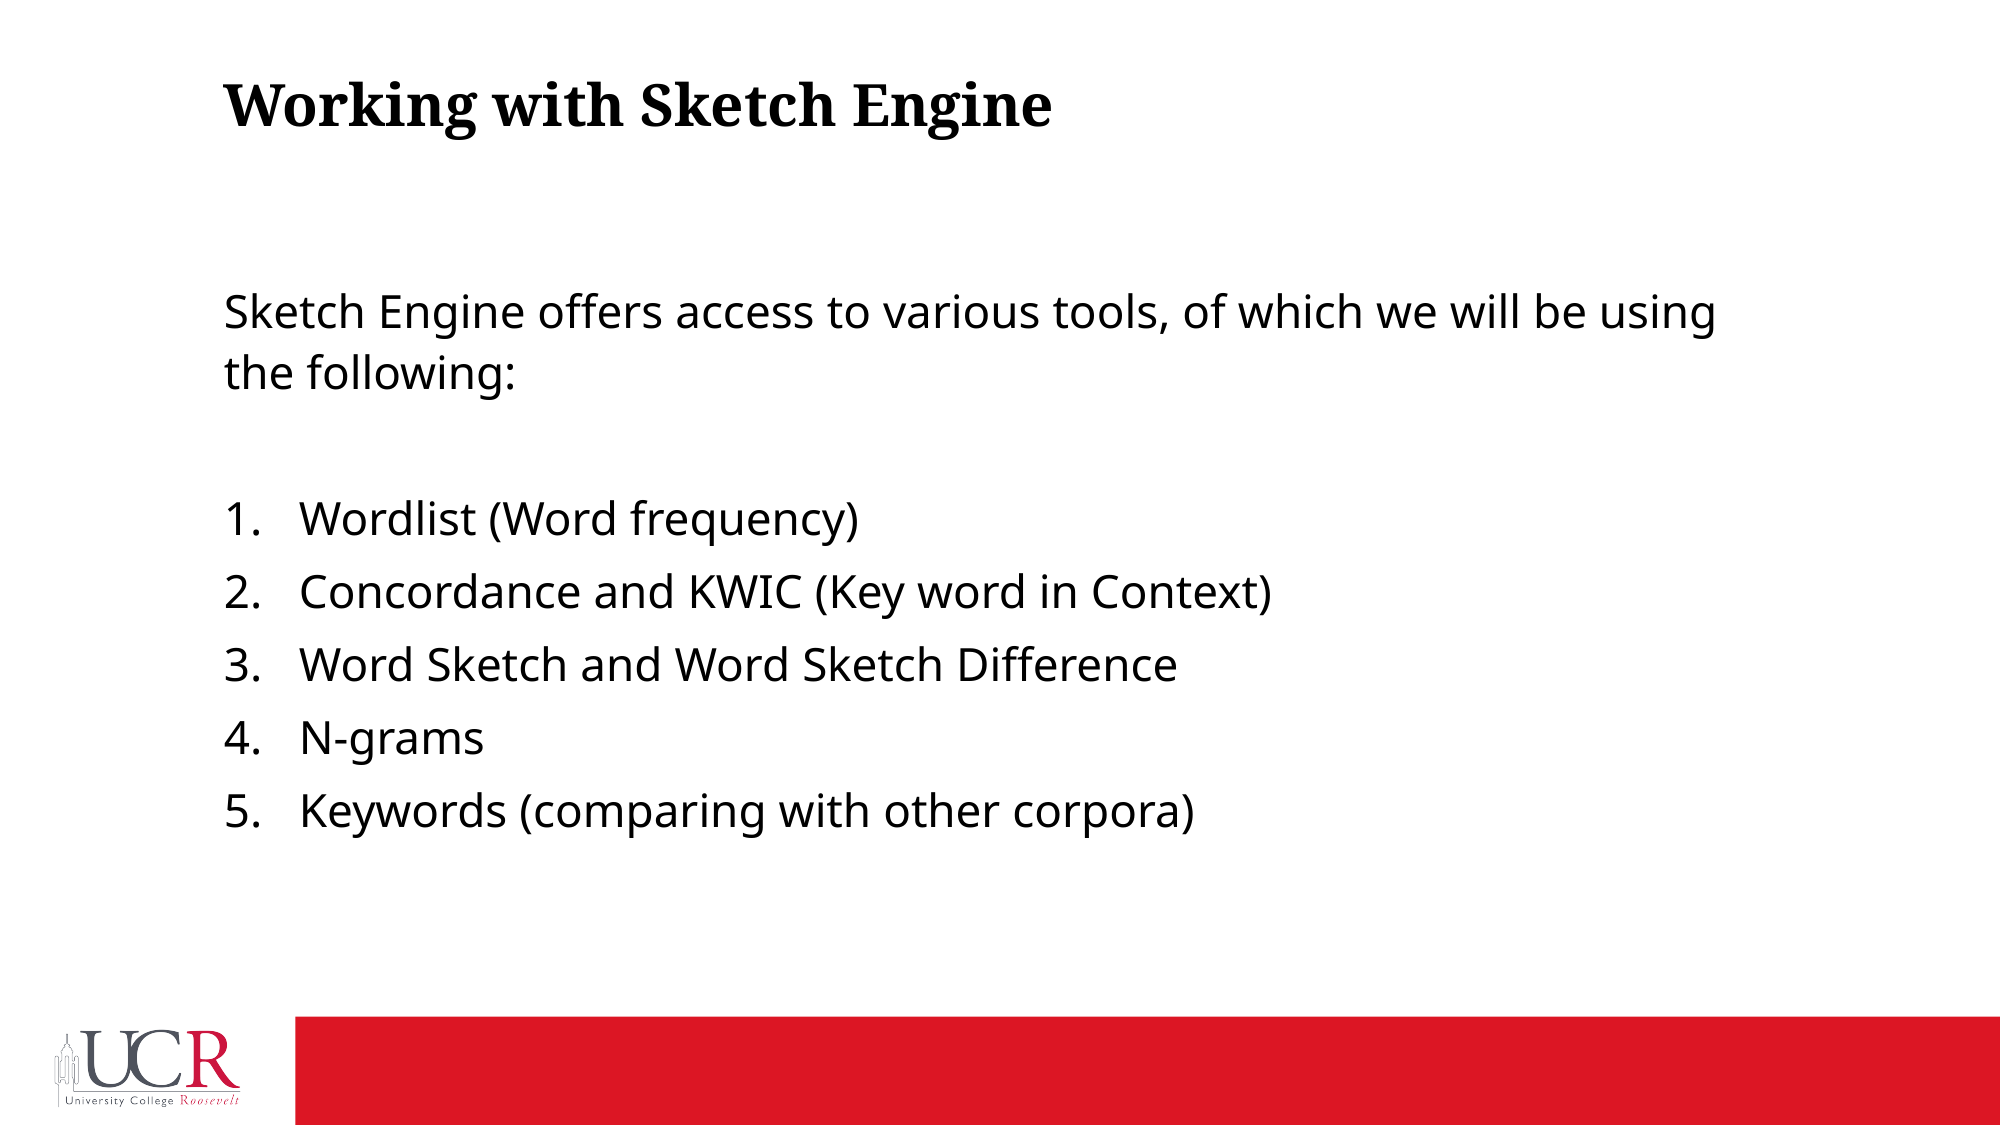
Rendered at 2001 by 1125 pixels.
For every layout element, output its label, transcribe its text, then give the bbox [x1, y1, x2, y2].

picture [35, 1012, 260, 1125]
list Sketch Engine offers access to various tools, of which we will be using the following: Wordlist (Word frequency) Concordance and KWIC (Key word in Context) Word Sketch and Word Sketch Difference N-grams Keywords (comparing with other corpora) [209, 270, 1791, 967]
title Working with Sketch Engine [209, 60, 1791, 224]
